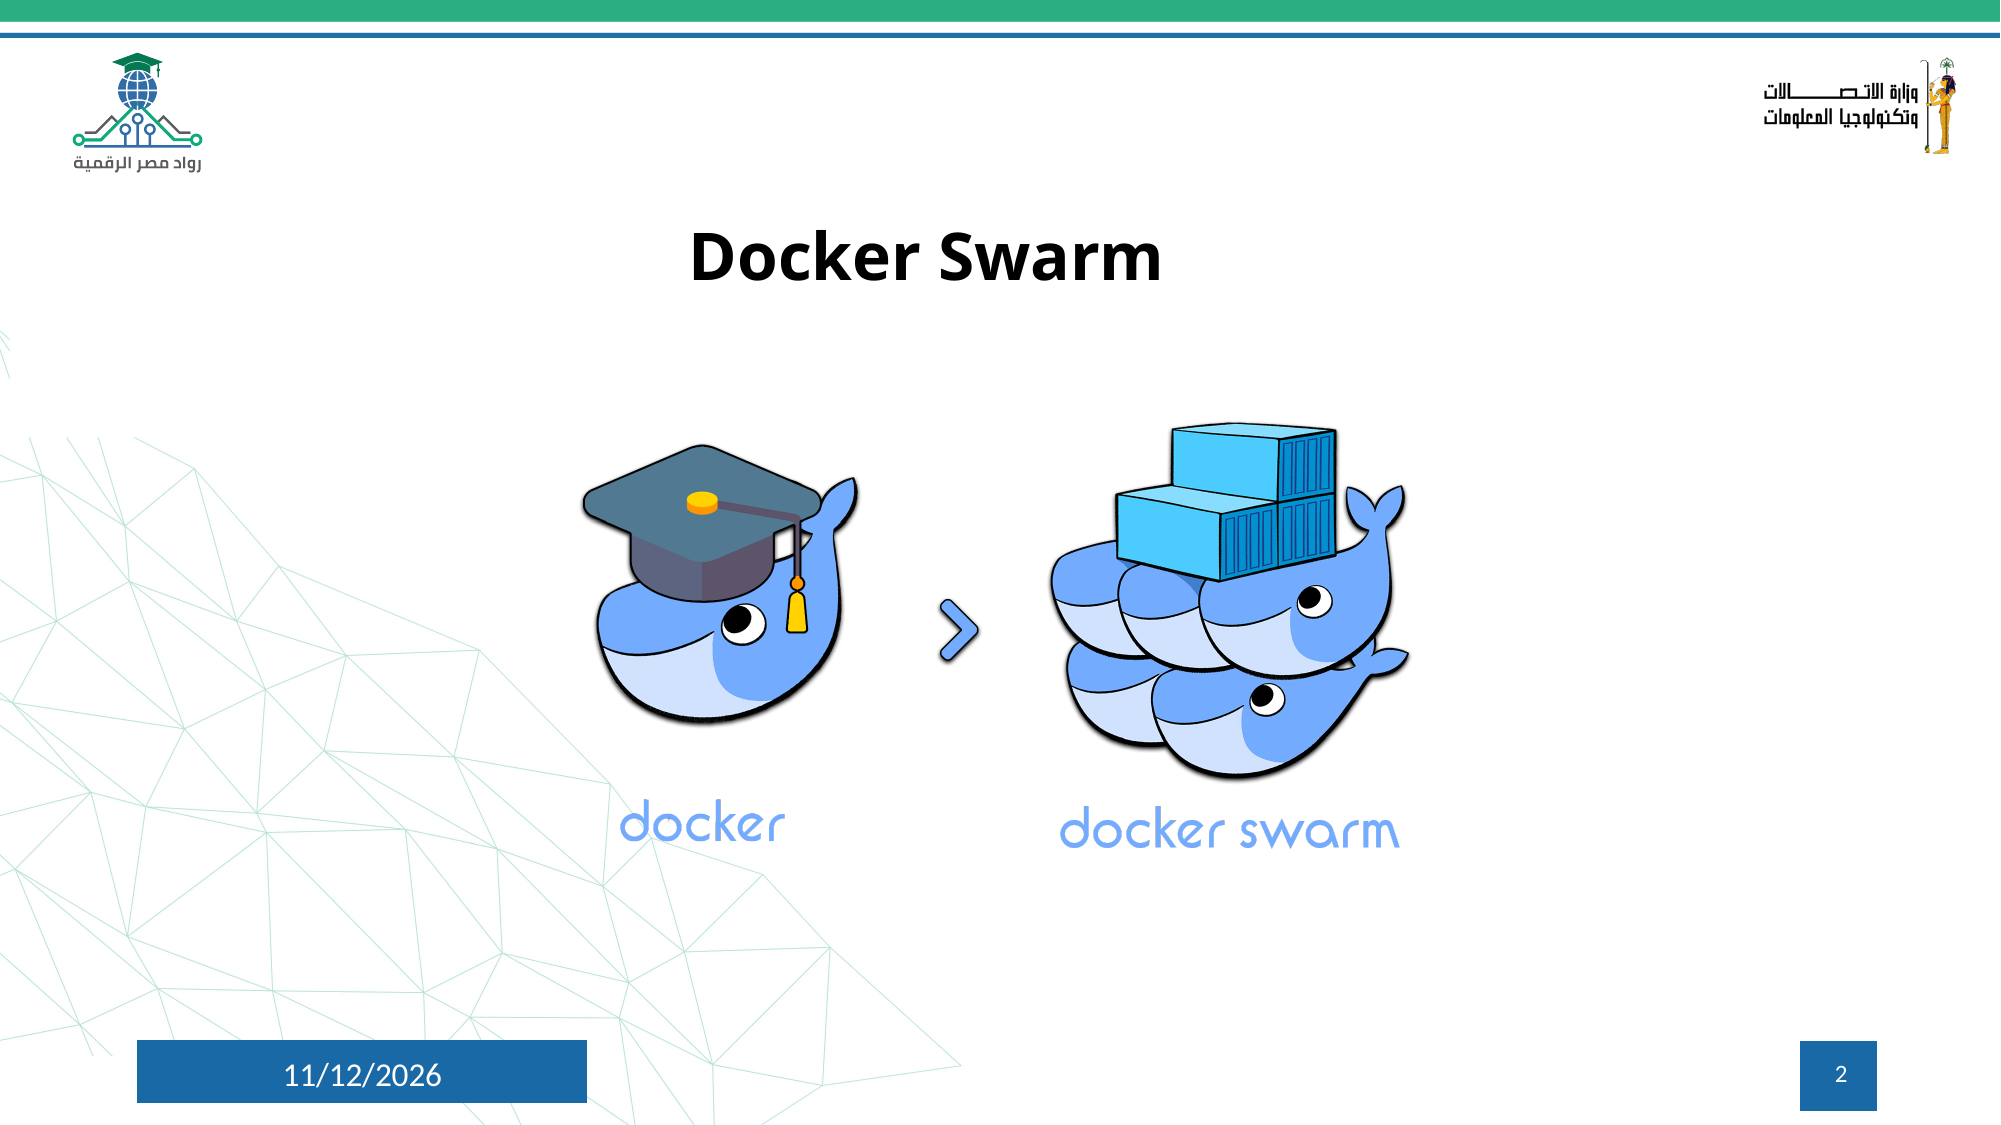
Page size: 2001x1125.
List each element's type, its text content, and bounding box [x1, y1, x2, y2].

footer [636, 1042, 1338, 1103]
slide_number 2 [1412, 1042, 1863, 1103]
picture [0, 0, 2000, 1125]
list Docker Swarm [673, 196, 1724, 414]
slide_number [137, 1042, 588, 1103]
